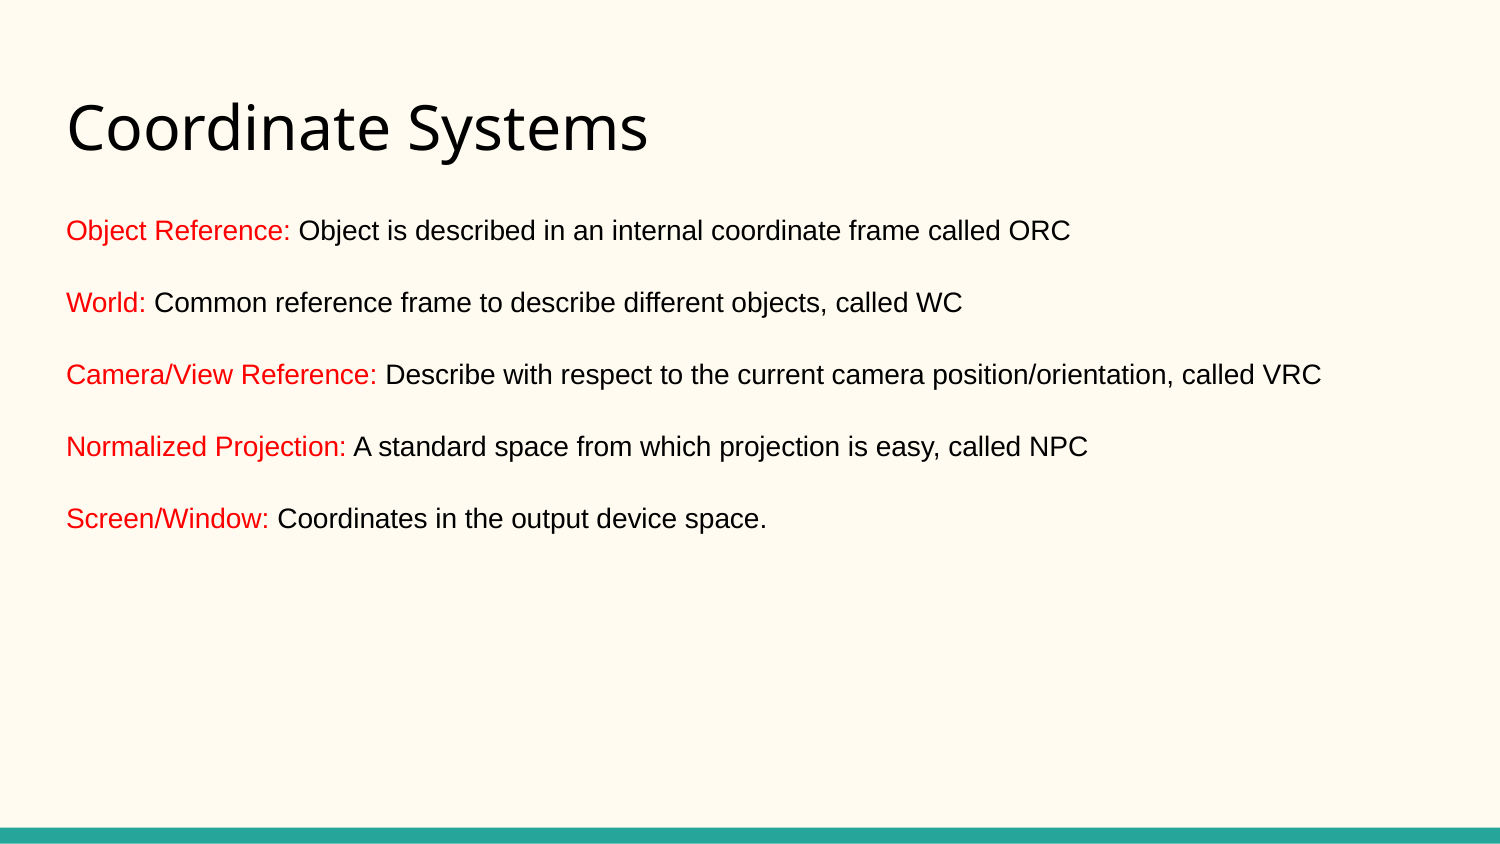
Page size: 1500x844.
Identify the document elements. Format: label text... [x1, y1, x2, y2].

title Coordinate Systems [51, 72, 1449, 174]
list Object Reference: Object is described in an internal coordinate frame called ORC World: Common reference frame to describe different objects, called WC Camera/View Reference: Describe with respect to the current camera position/orientation, called VRC Normalized Projection: A standard space from which projection is easy, called NPC Screen/Window: Coordinates in the output device space. [51, 192, 1449, 750]
